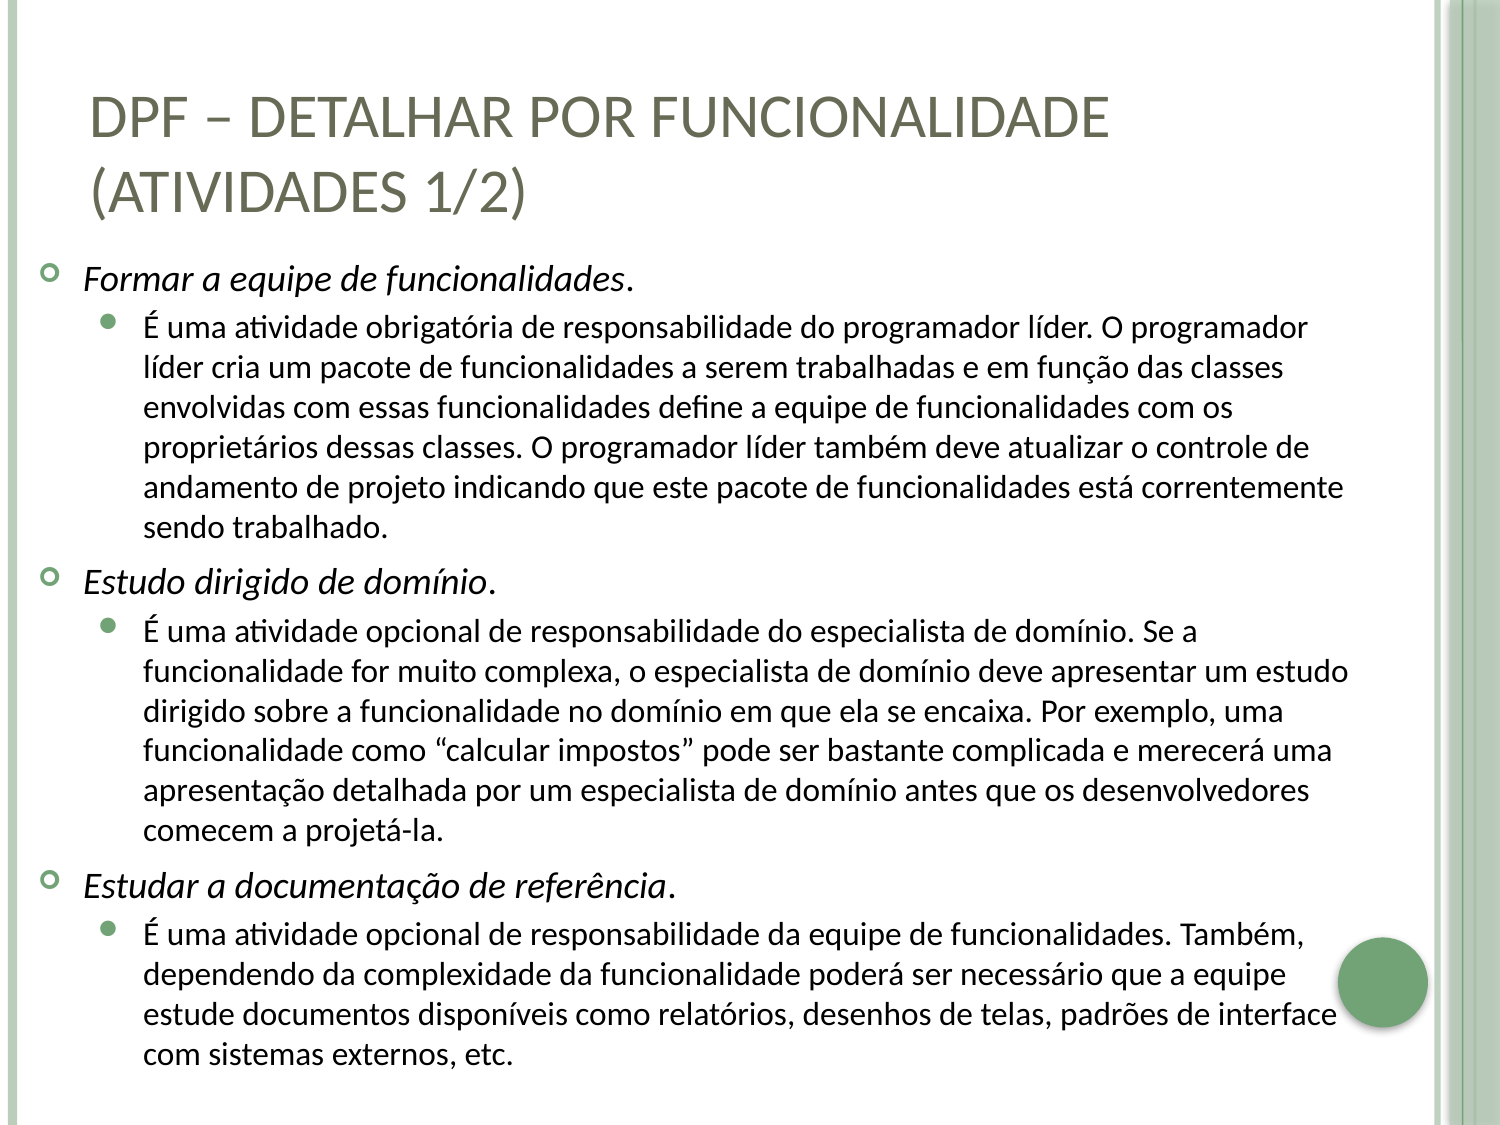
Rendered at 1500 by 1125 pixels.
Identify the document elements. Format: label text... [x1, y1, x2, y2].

list Formar a equipe de funcionalidades. É uma atividade obrigatória de responsabilidade do programador líder. O programador líder cria um pacote de funcionalidades a serem trabalhadas e em função das classes envolvidas com essas funcionalidades define a equipe de funcionalidades com os proprietários dessas classes. O programador líder também deve atualizar o controle de andamento de projeto indicando que este pacote de funcionalidades está correntemente sendo trabalhado. Estudo dirigido de domínio. É uma atividade opcional de responsabilidade do especialista de domínio. Se a funcionalidade for muito complexa, o especialista de domínio deve apresentar um estudo dirigido sobre a funcionalidade no domínio em que ela se encaixa. Por exemplo, uma funcionalidade como “calcular impostos” pode ser bastante complicada e merecerá uma apresentação detalhada por um especialista de domínio antes que os desenvolvedores comecem a projetá-la. Estudar a documentação de referência. É uma atividade opcional de responsabilidade da equipe de funcionalidades. Também, dependendo da complexidade da funcionalidade poderá ser necessário que a equipe estude documentos disponíveis como relatórios, desenhos de telas, padrões de interface com sistemas externos, etc. [23, 246, 1383, 1055]
title DPF – Detalhar por Funcionalidade (atividades 1/2) [75, 45, 1300, 233]
